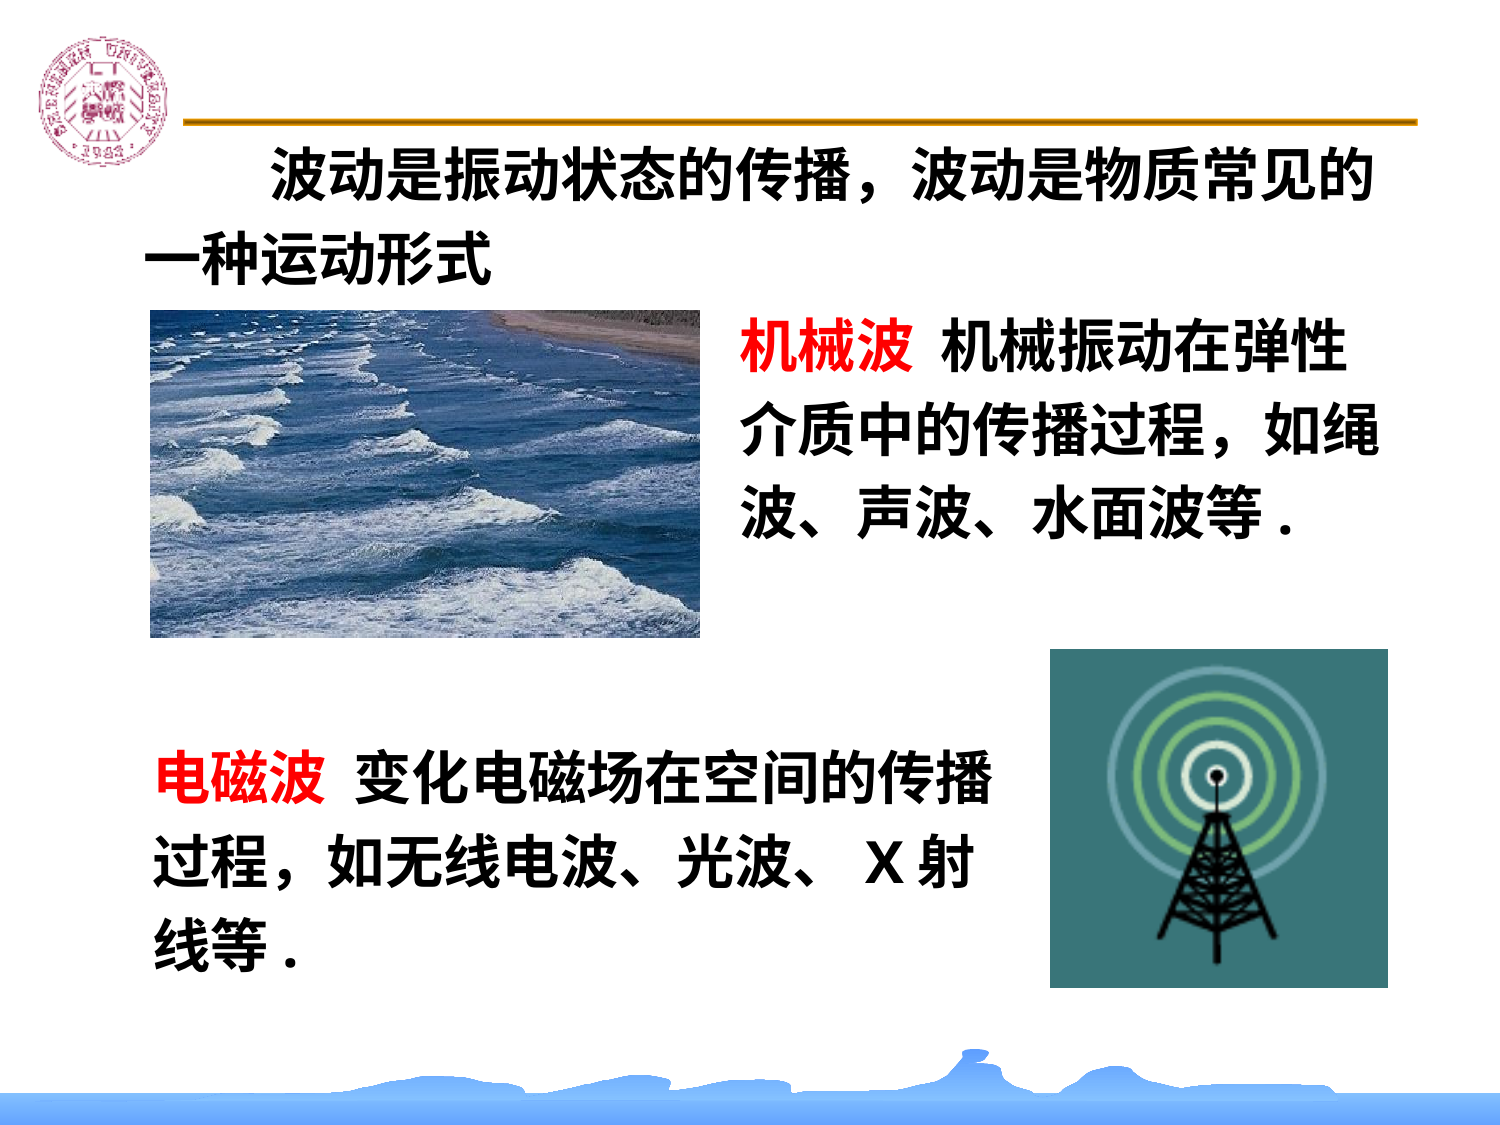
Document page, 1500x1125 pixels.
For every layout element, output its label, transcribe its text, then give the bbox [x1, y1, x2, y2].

picture [1049, 649, 1388, 988]
text_box 电磁波 变化电磁场在空间的传播过程，如无线电波、光波、X射线等. [137, 720, 1013, 987]
picture [23, 23, 188, 176]
picture [149, 309, 701, 638]
text_box 机械波 机械振动在弹性介质中的传播过程，如绳波、声波、水面波等. [724, 287, 1400, 555]
text_box 波动是振动状态的传播，波动是物质常见的一种运动形式 [128, 117, 1417, 300]
